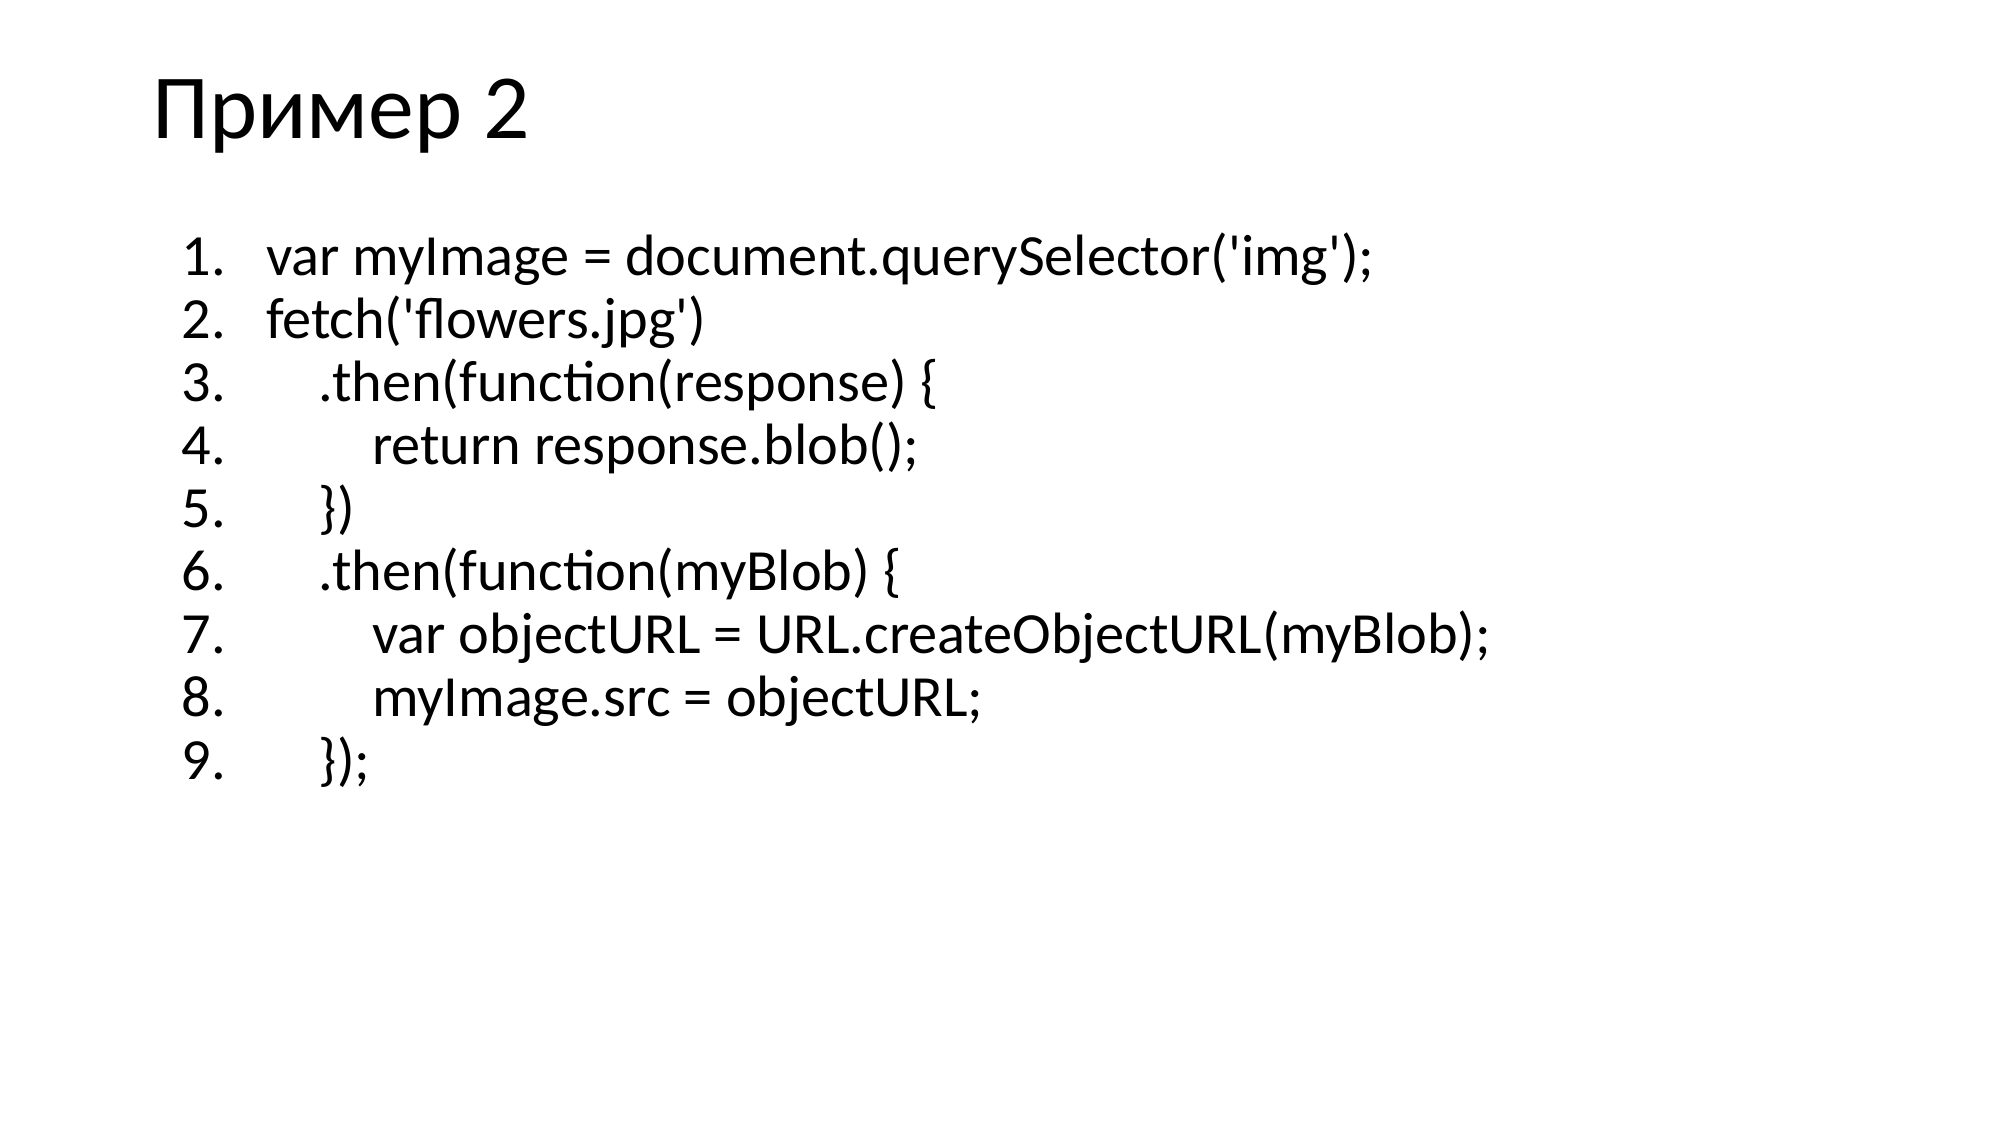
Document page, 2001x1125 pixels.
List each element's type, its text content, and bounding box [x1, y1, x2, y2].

list var myImage = document.querySelector('img'); fetch('flowers.jpg') .then(function(response) { return response.blob(); }) .then(function(myBlob) { var objectURL = URL.createObjectURL(myBlob); myImage.src = objectURL; }); [137, 217, 1863, 932]
title Пример 2 [137, 0, 1863, 217]
